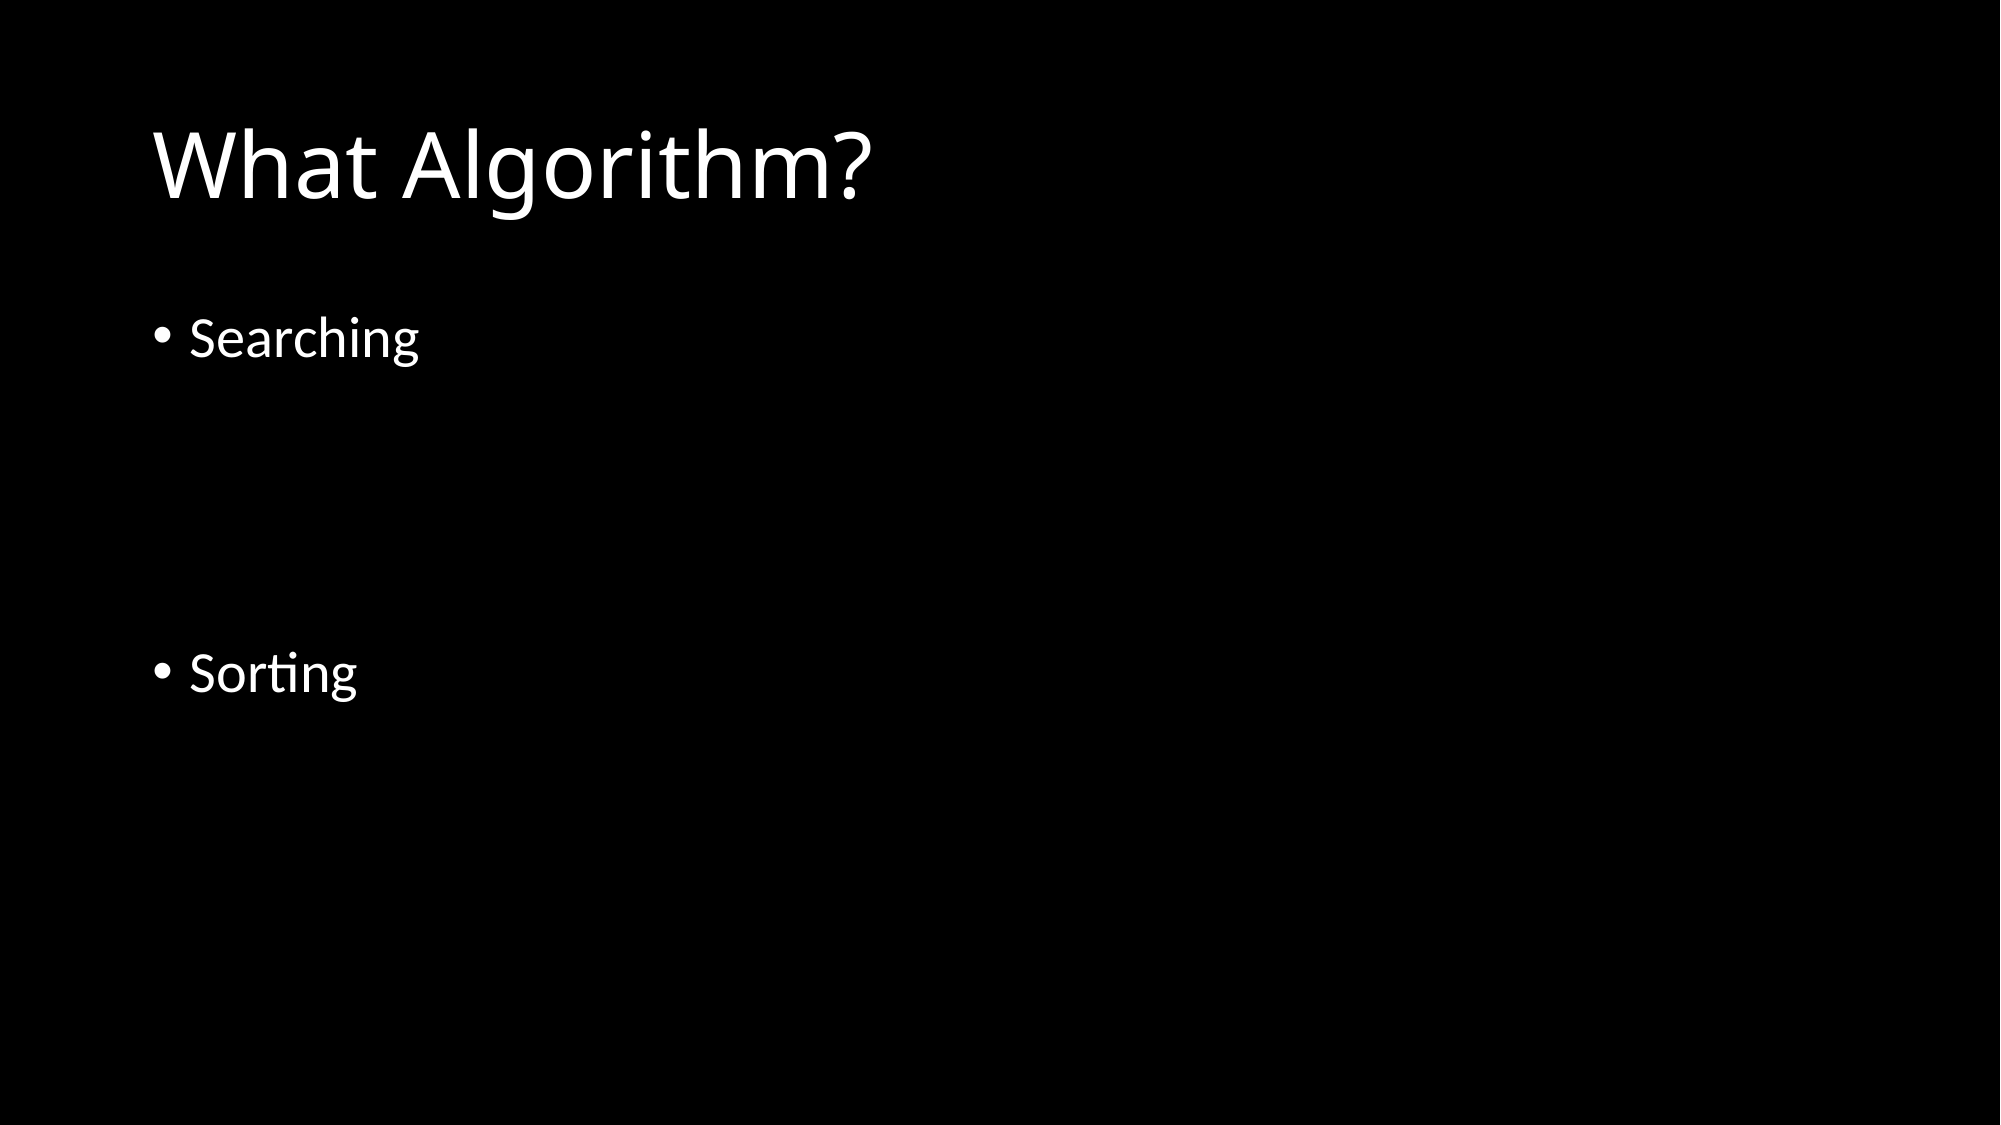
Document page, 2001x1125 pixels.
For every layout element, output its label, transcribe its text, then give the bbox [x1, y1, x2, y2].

list Searching Sorting [137, 299, 1863, 1014]
title What Algorithm? [137, 59, 1863, 278]
